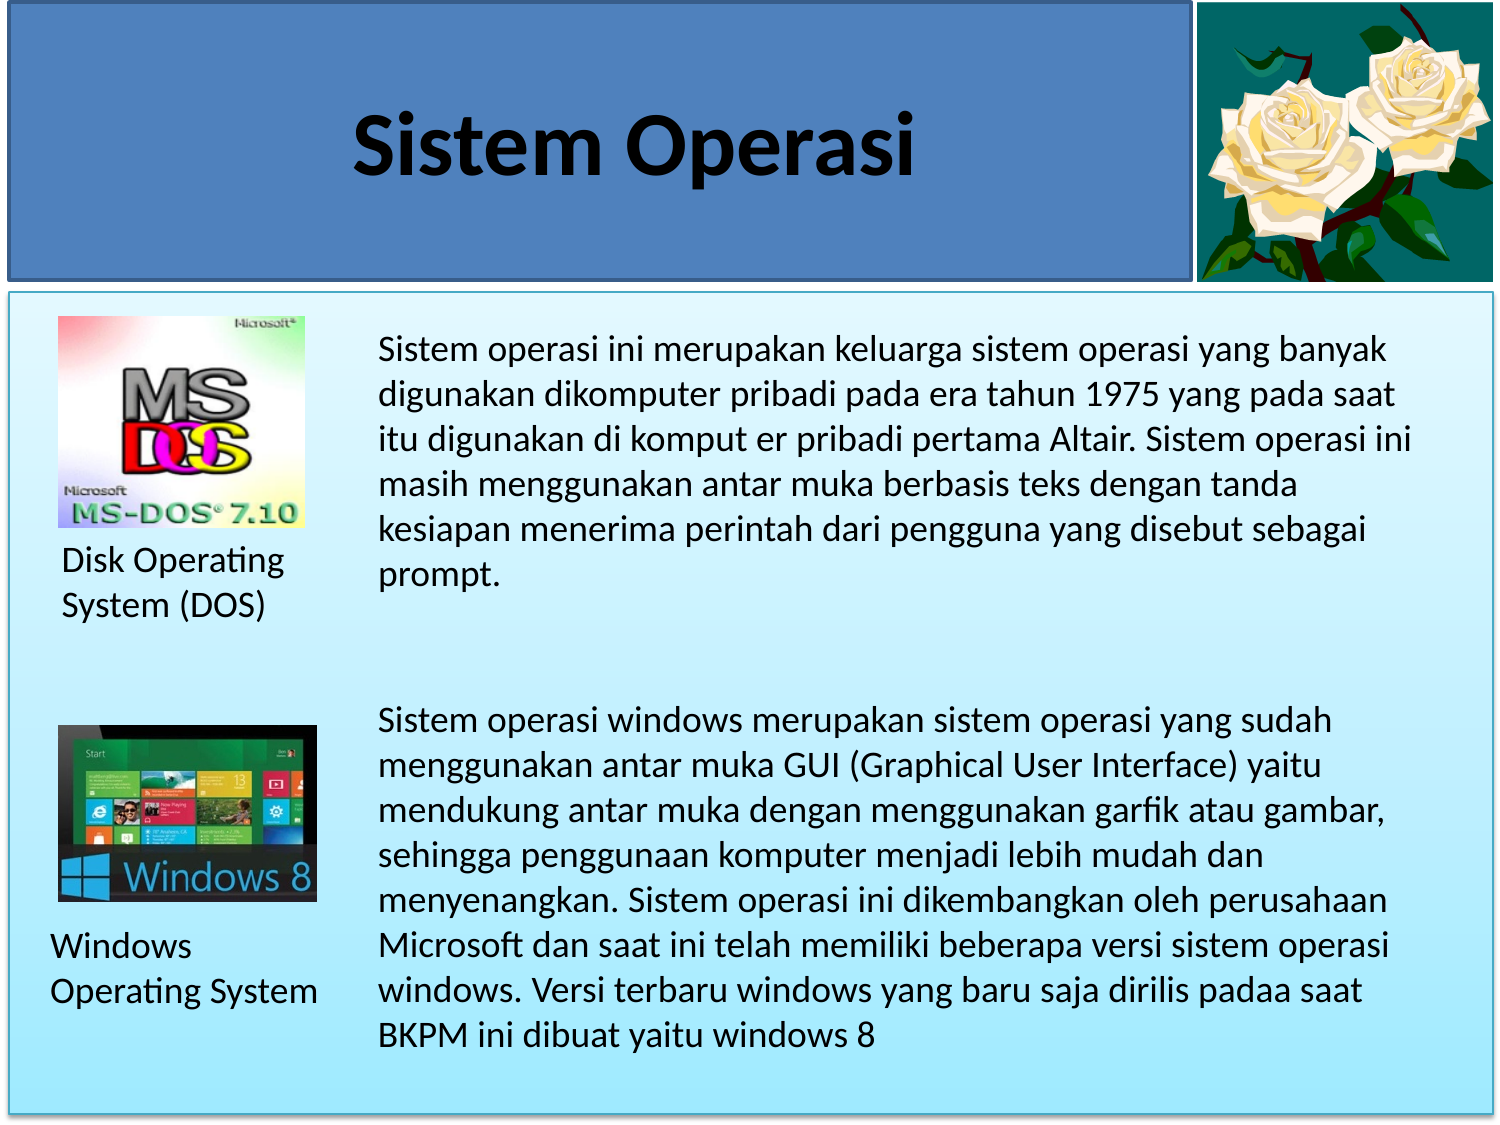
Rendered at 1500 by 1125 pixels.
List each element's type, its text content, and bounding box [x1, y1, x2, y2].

text_box Windows Operating System [35, 913, 340, 1019]
text_box Sistem operasi ini merupakan keluarga sistem operasi yang banyak digunakan dikomputer pribadi pada era tahun 1975 yang pada saat itu digunakan di komput er pribadi pertama Altair. Sistem operasi ini masih menggunakan antar muka berbasis teks dengan tanda kesiapan menerima perintah dari pengguna yang disebut sebagai prompt. [363, 316, 1454, 602]
title Sistem Operasi [75, 45, 1196, 233]
picture [0, 0, 1500, 1125]
text_box Disk Operating System (DOS) [46, 527, 317, 633]
text_box Sistem operasi windows merupakan sistem operasi yang sudah menggunakan antar muka GUI (Graphical User Interface) yaitu mendukung antar muka dengan menggunakan garfik atau gambar, sehingga penggunaan komputer menjadi lebih mudah dan menyenangkan. Sistem operasi ini dikembangkan oleh perusahaan Microsoft dan saat ini telah memiliki beberapa versi sistem operasi windows. Versi terbaru windows yang baru saja dirilis padaa saat BKPM ini dibuat yaitu windows 8 [363, 687, 1442, 1063]
